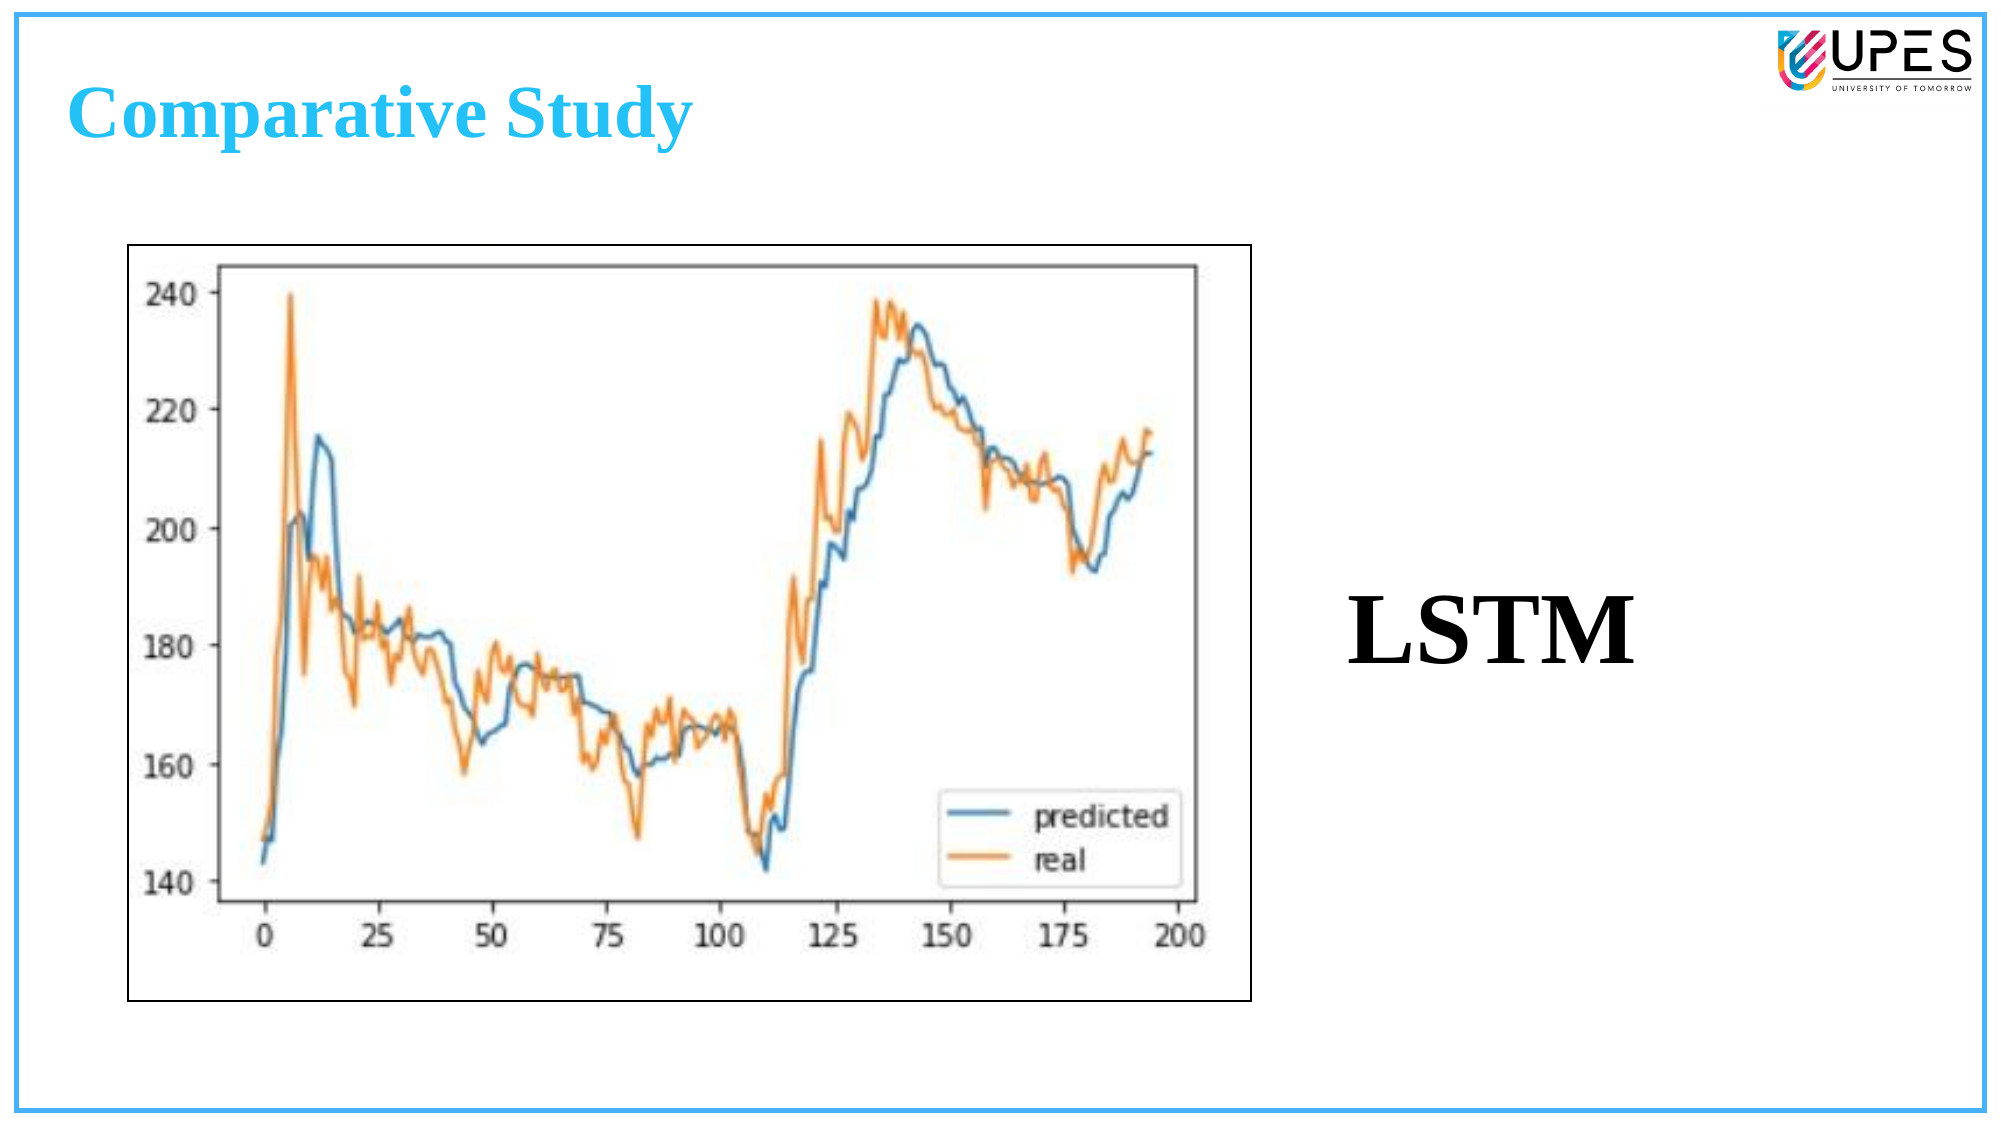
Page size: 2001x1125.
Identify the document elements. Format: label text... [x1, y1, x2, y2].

text_box Comparative Study [46, 42, 1333, 173]
text_box LSTM [1332, 546, 1932, 699]
picture [129, 246, 1251, 1001]
picture [1758, 20, 1978, 110]
